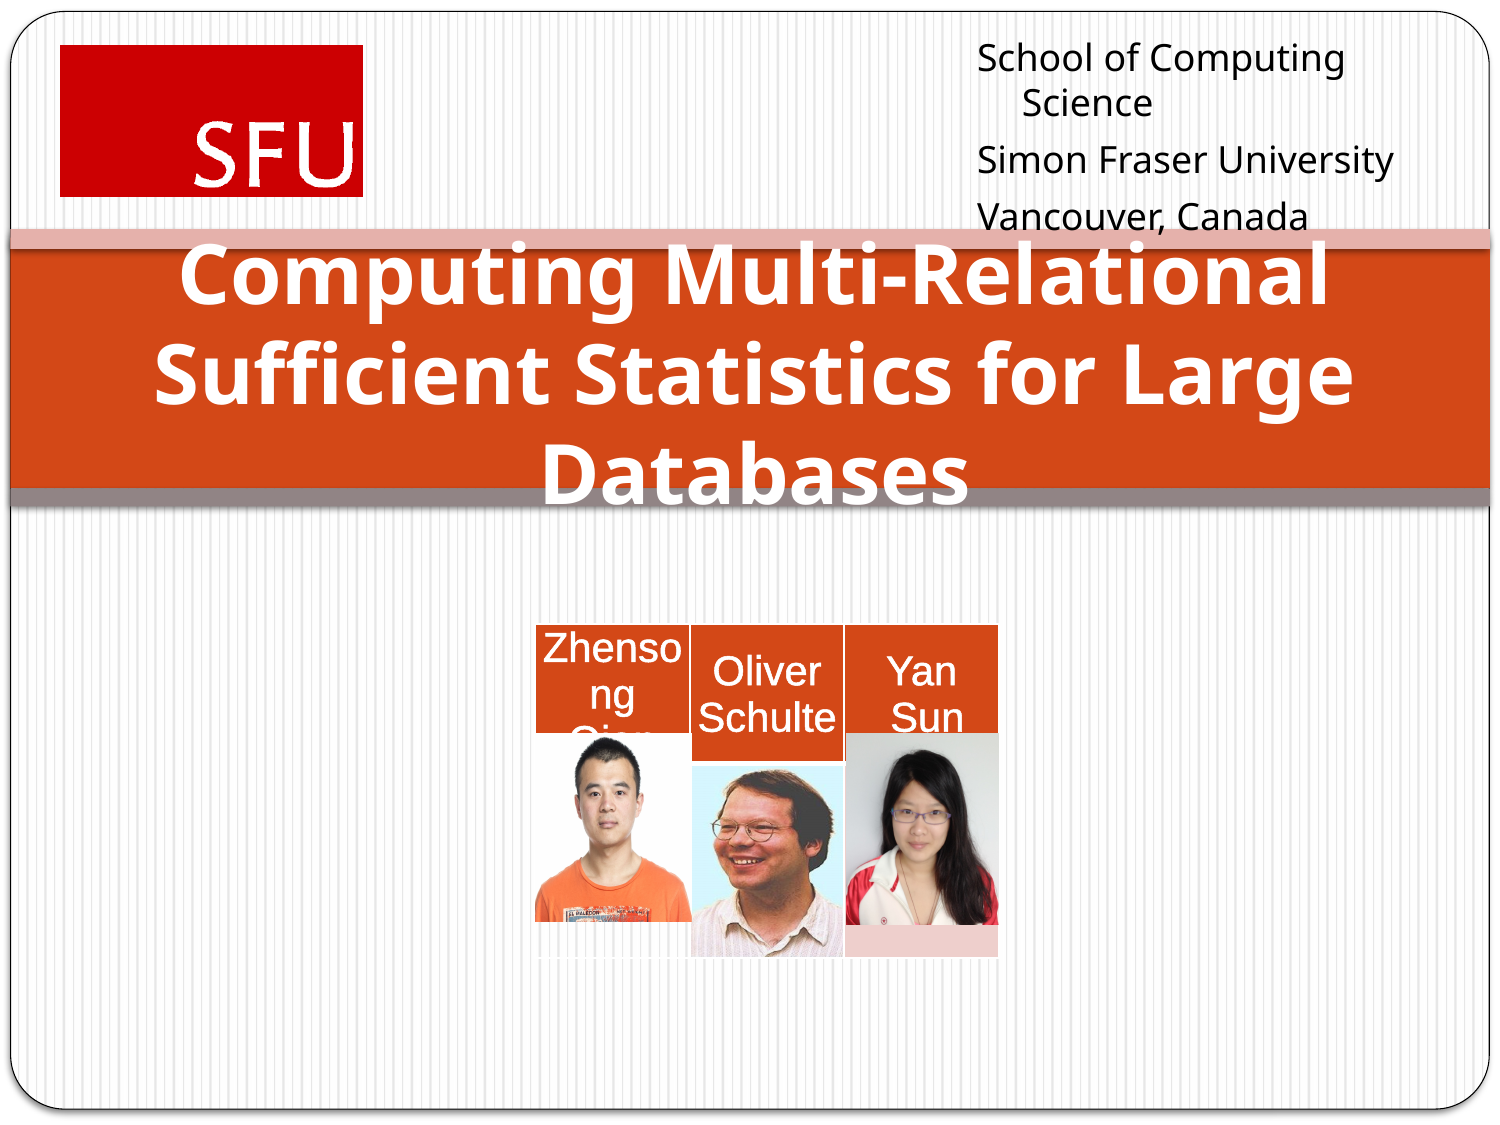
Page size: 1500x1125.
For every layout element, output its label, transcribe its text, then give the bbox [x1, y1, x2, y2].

text_box School of Computing Science Simon Fraser University Vancouver, Canada [962, 27, 1425, 215]
picture [691, 927, 843, 957]
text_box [535, 623, 1000, 927]
picture [59, 44, 363, 197]
title Computing Multi-Relational Sufficient Statistics for Large Databases [80, 254, 1430, 496]
